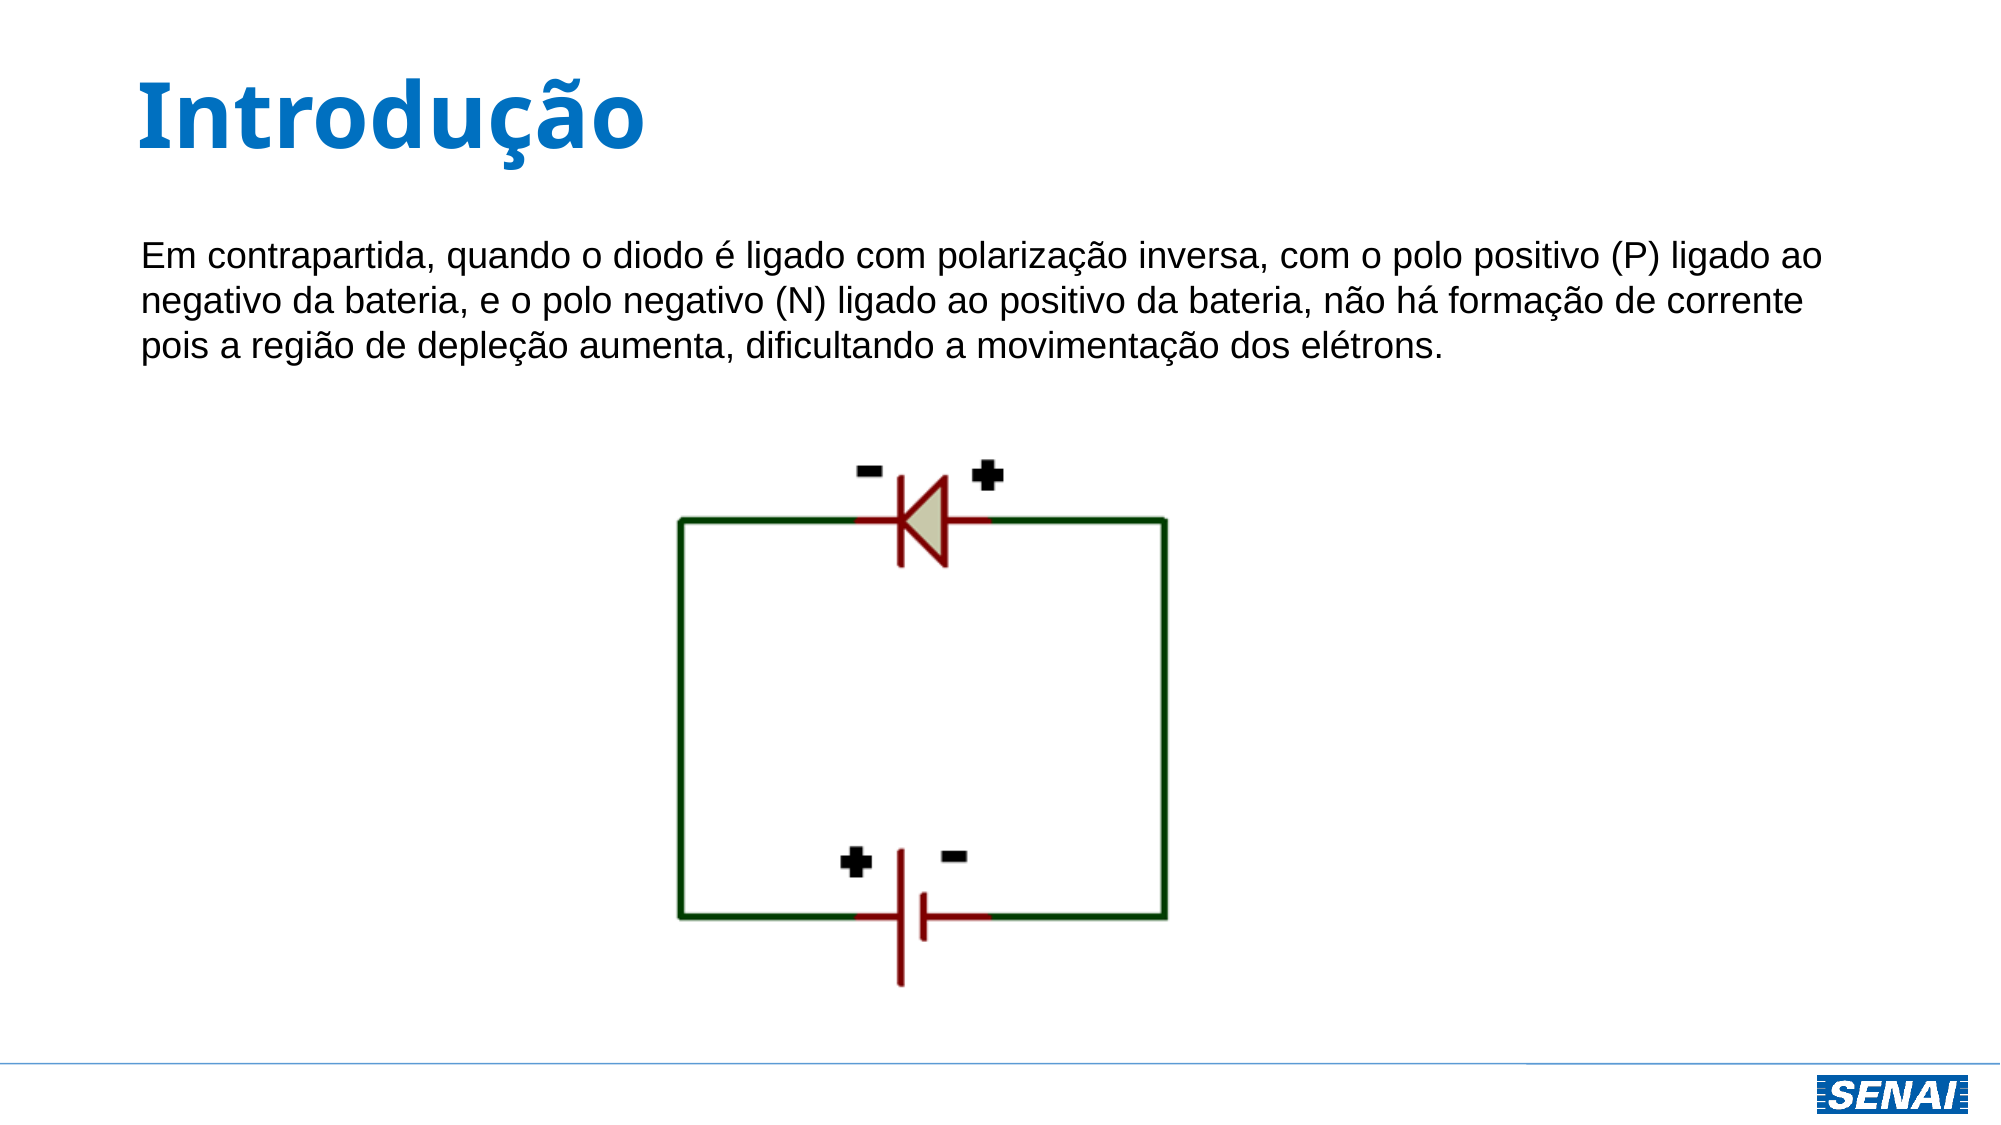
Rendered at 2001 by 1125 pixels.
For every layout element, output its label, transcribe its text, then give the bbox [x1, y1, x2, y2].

picture [548, 433, 1237, 1004]
text_box Em contrapartida, quando o diodo é ligado com polarização inversa, com o polo positivo (P) ligado ao negativo da bateria, e o polo negativo (N) ligado ao positivo da bateria, não há formação de corrente pois a região de depleção aumenta, dificultando a movimentação dos elétrons. [126, 223, 1889, 374]
title Introdução [137, 59, 1831, 177]
picture [1817, 1075, 1968, 1114]
